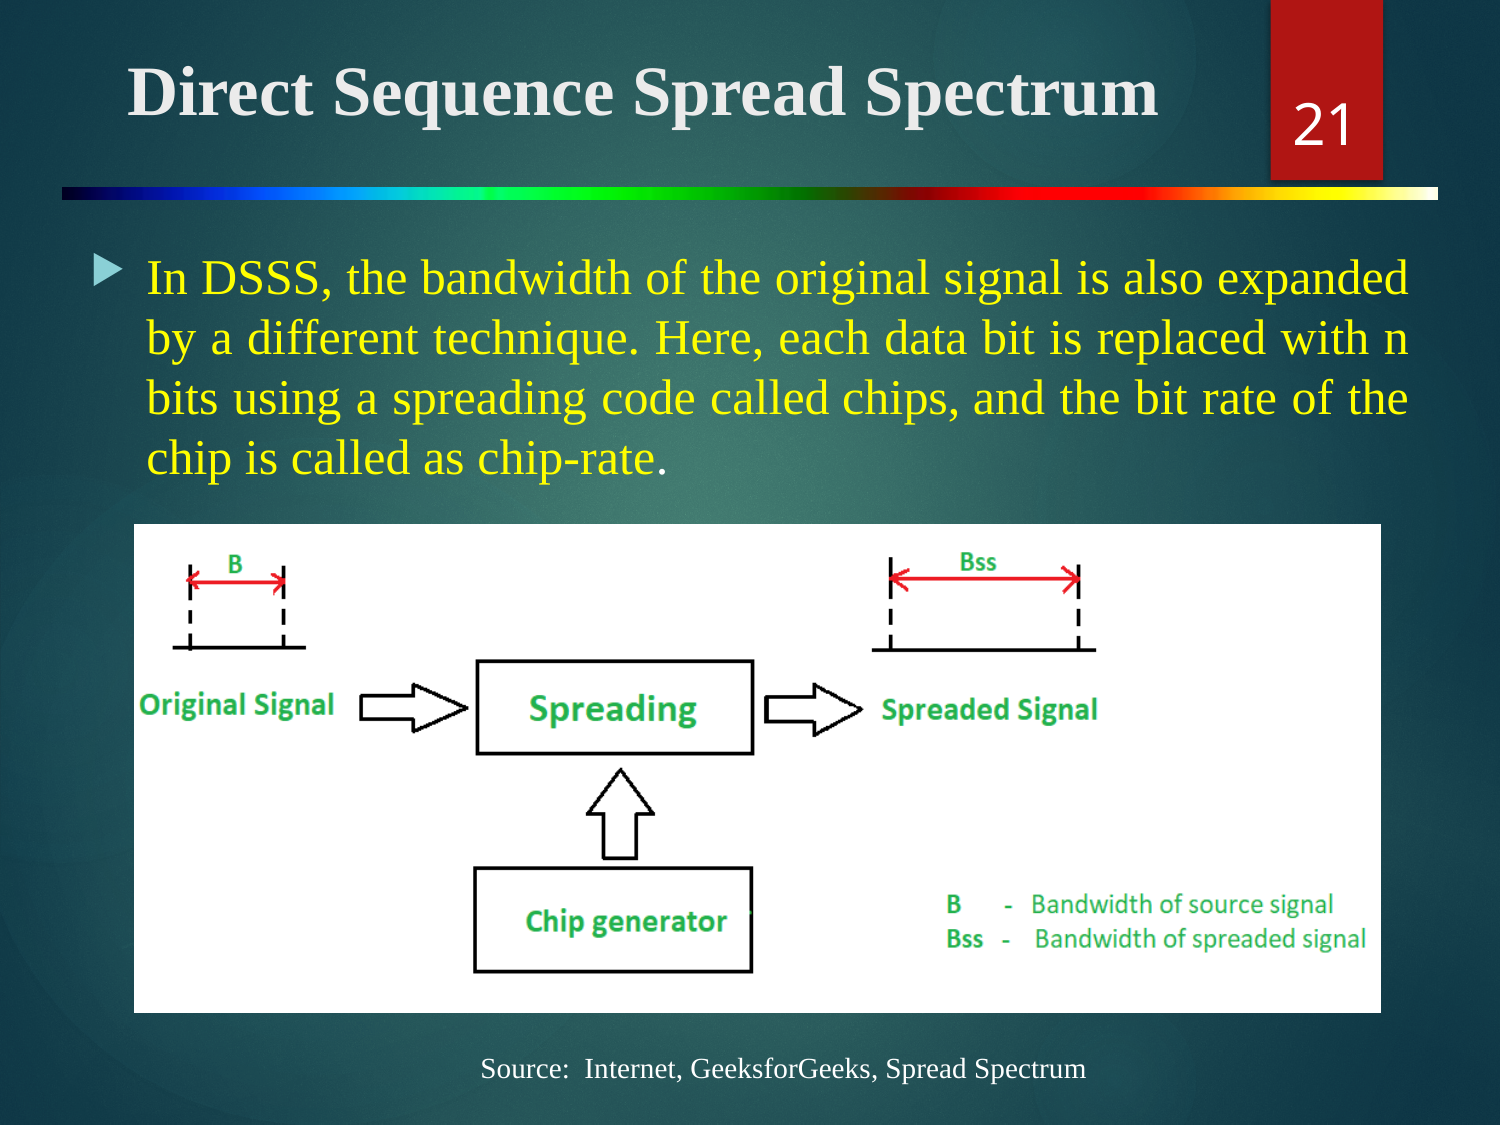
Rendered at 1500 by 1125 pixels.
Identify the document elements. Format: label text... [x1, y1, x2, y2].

title Direct Sequence Spread Spectrum [24, 37, 1263, 175]
picture [382, 187, 1438, 200]
picture [62, 187, 355, 200]
picture [134, 524, 1381, 1013]
slide_number 21 [1273, 48, 1378, 175]
text_box Source: Internet, GeeksforGeeks, Spread Spectrum [265, 1042, 1303, 1092]
list In DSSS, the bandwidth of the original signal is also expanded by a different technique. Here, each data bit is replaced with n bits using a spreading code called chips, and the bit rate of the chip is called as chip-rate. [75, 237, 1425, 1013]
